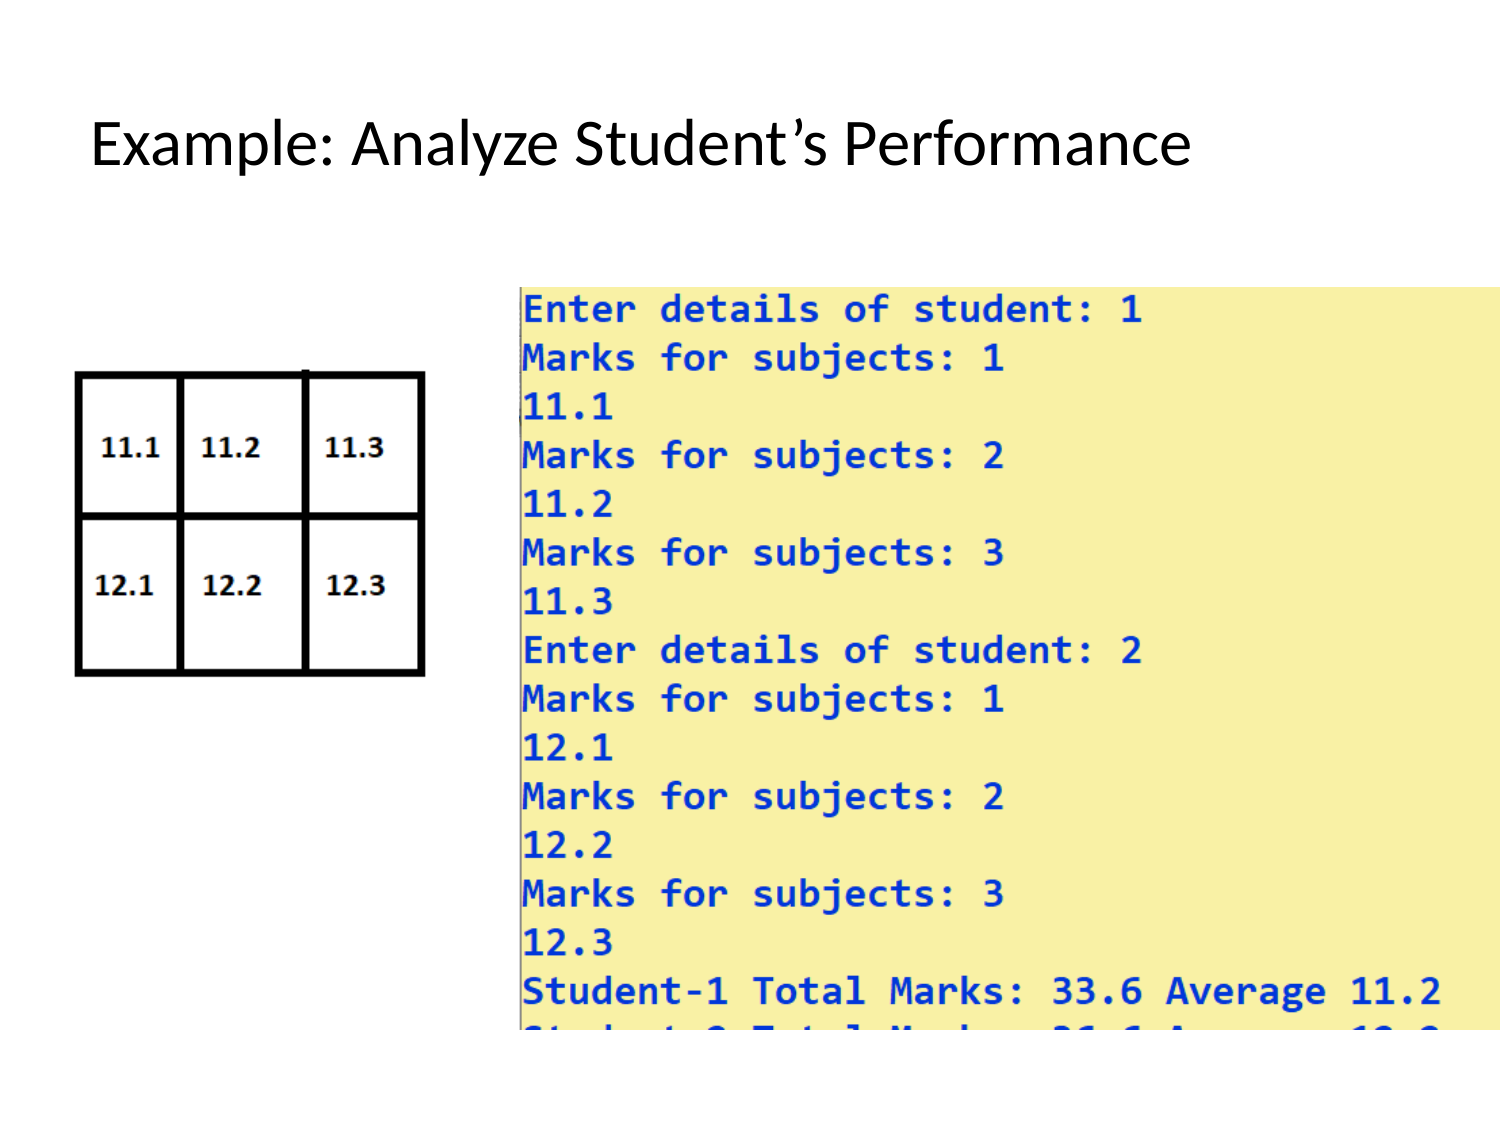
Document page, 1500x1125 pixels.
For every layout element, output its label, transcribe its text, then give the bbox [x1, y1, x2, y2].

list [519, 287, 1500, 1031]
picture [49, 337, 474, 721]
title Example: Analyze Student’s Performance [75, 45, 1425, 233]
